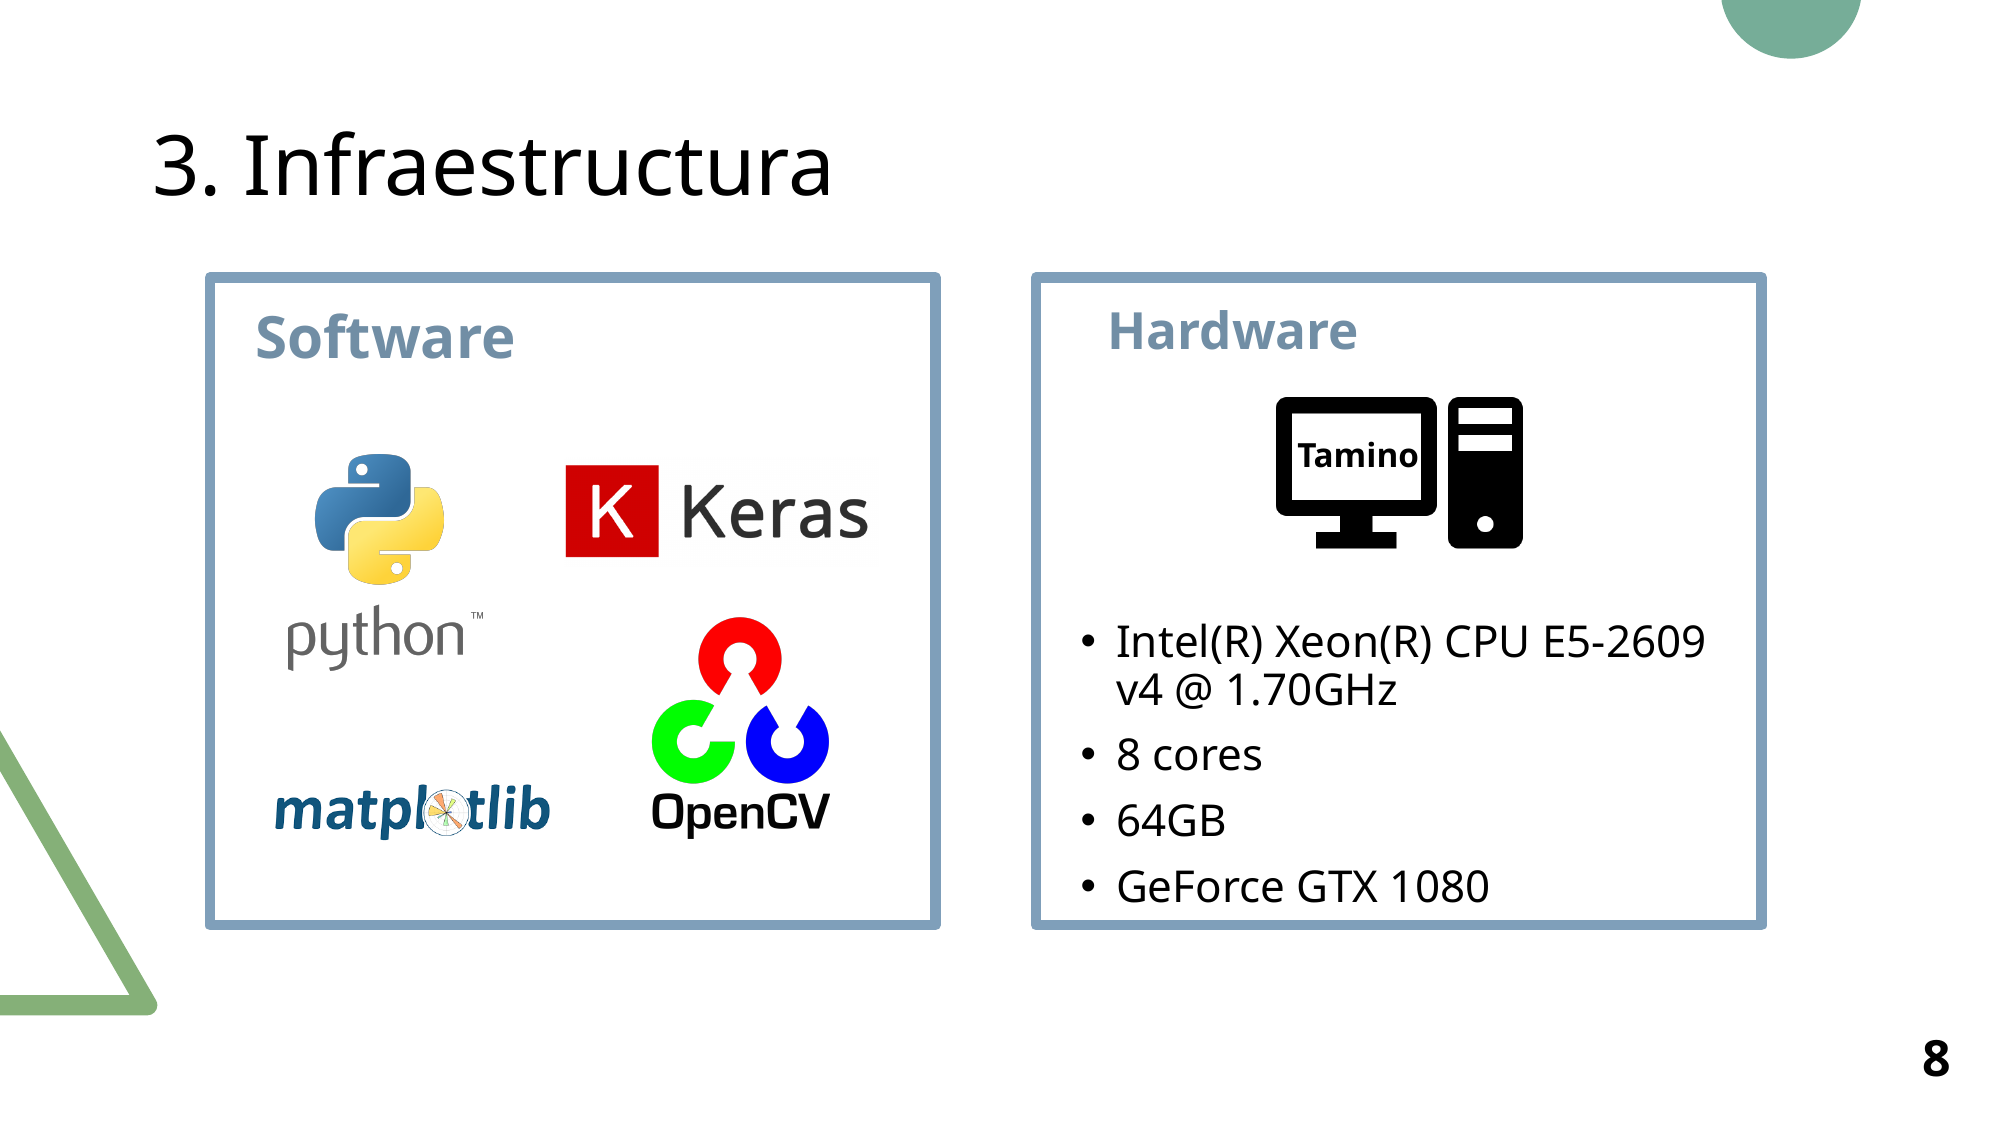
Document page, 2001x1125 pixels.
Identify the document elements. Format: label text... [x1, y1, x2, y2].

list Hardware Intel(R) Xeon(R) CPU E5-2609 v4 @ 1.70GHz 8 cores 64GB GeForce GTX 1080 [1036, 277, 1762, 926]
picture [263, 774, 565, 847]
picture [288, 454, 483, 671]
title 3. Infraestructura [137, 59, 1863, 278]
picture [564, 457, 879, 567]
picture [650, 617, 830, 839]
list Software [210, 277, 936, 926]
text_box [1270, 343, 1550, 602]
text_box 8 [1907, 1019, 1967, 1095]
